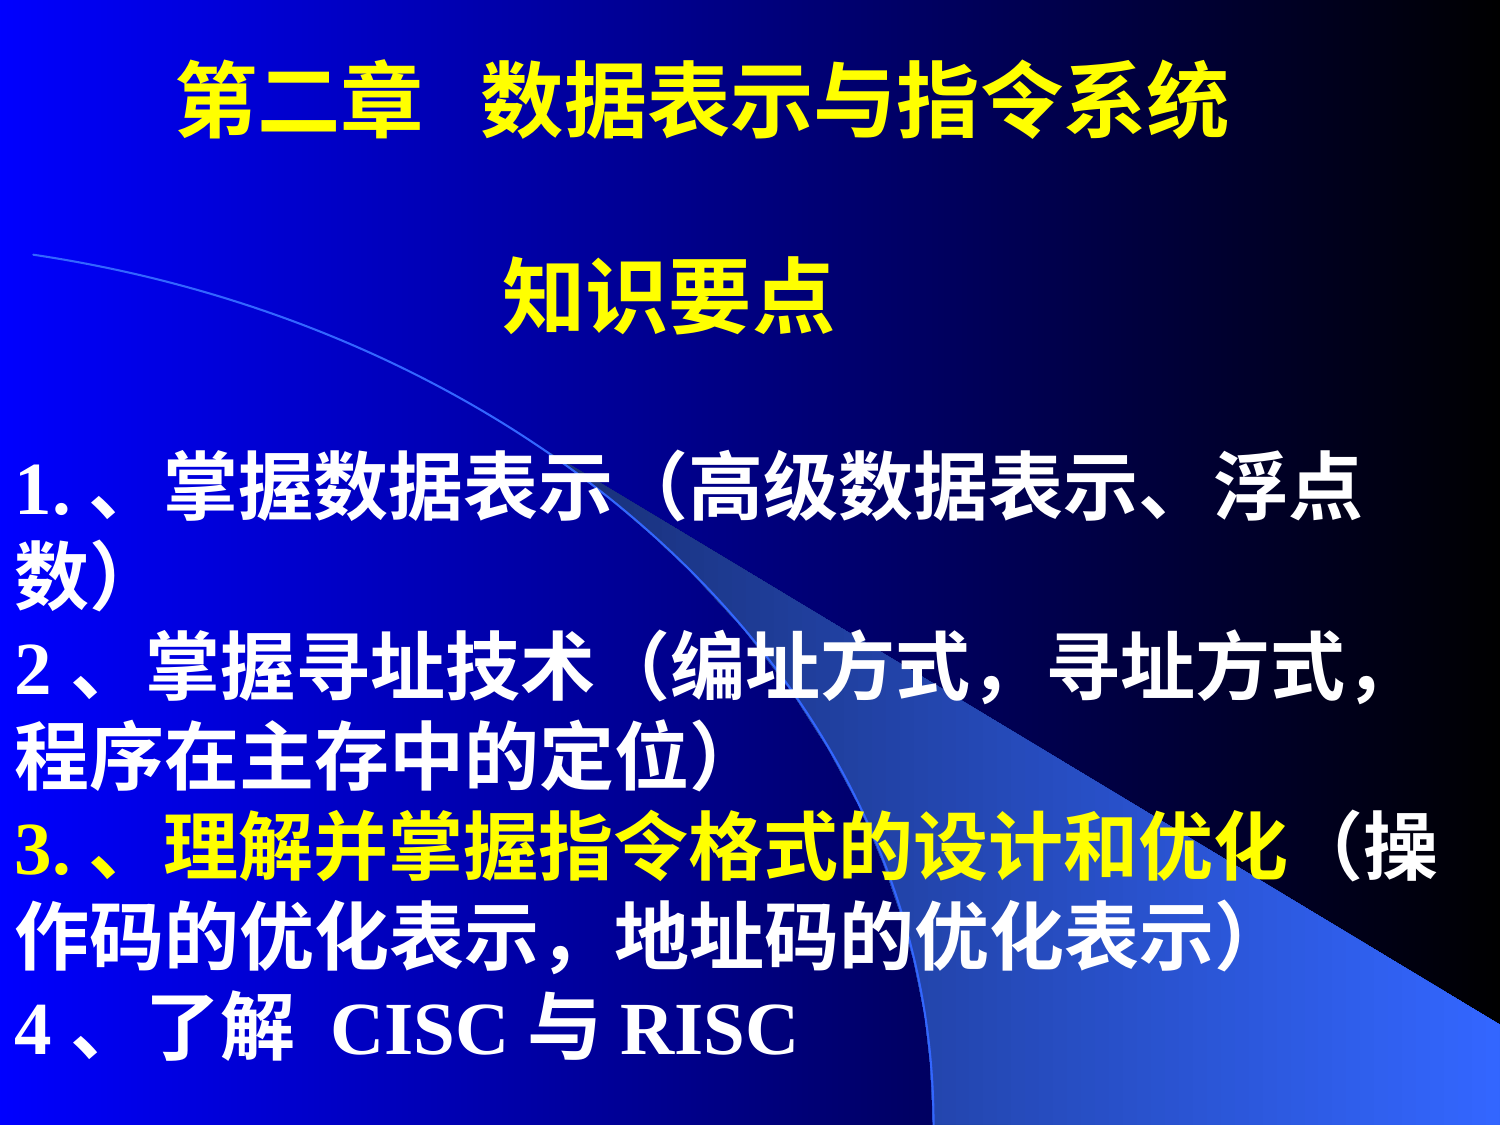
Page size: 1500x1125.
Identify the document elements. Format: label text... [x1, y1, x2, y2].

title 第二章 数据表示与指令系统 [64, 30, 1341, 157]
text_box 1.、掌握数据表示（高级数据表示、浮点数） 2、掌握寻址技术（编址方式，寻址方式，程序在主存中的定位） 3.、理解并掌握指令格式的设计和优化（操作码的优化表示，地址码的优化表示） 4、了解 CISC与RISC [0, 431, 1477, 1125]
subtitle 知识要点 [143, 249, 1195, 338]
